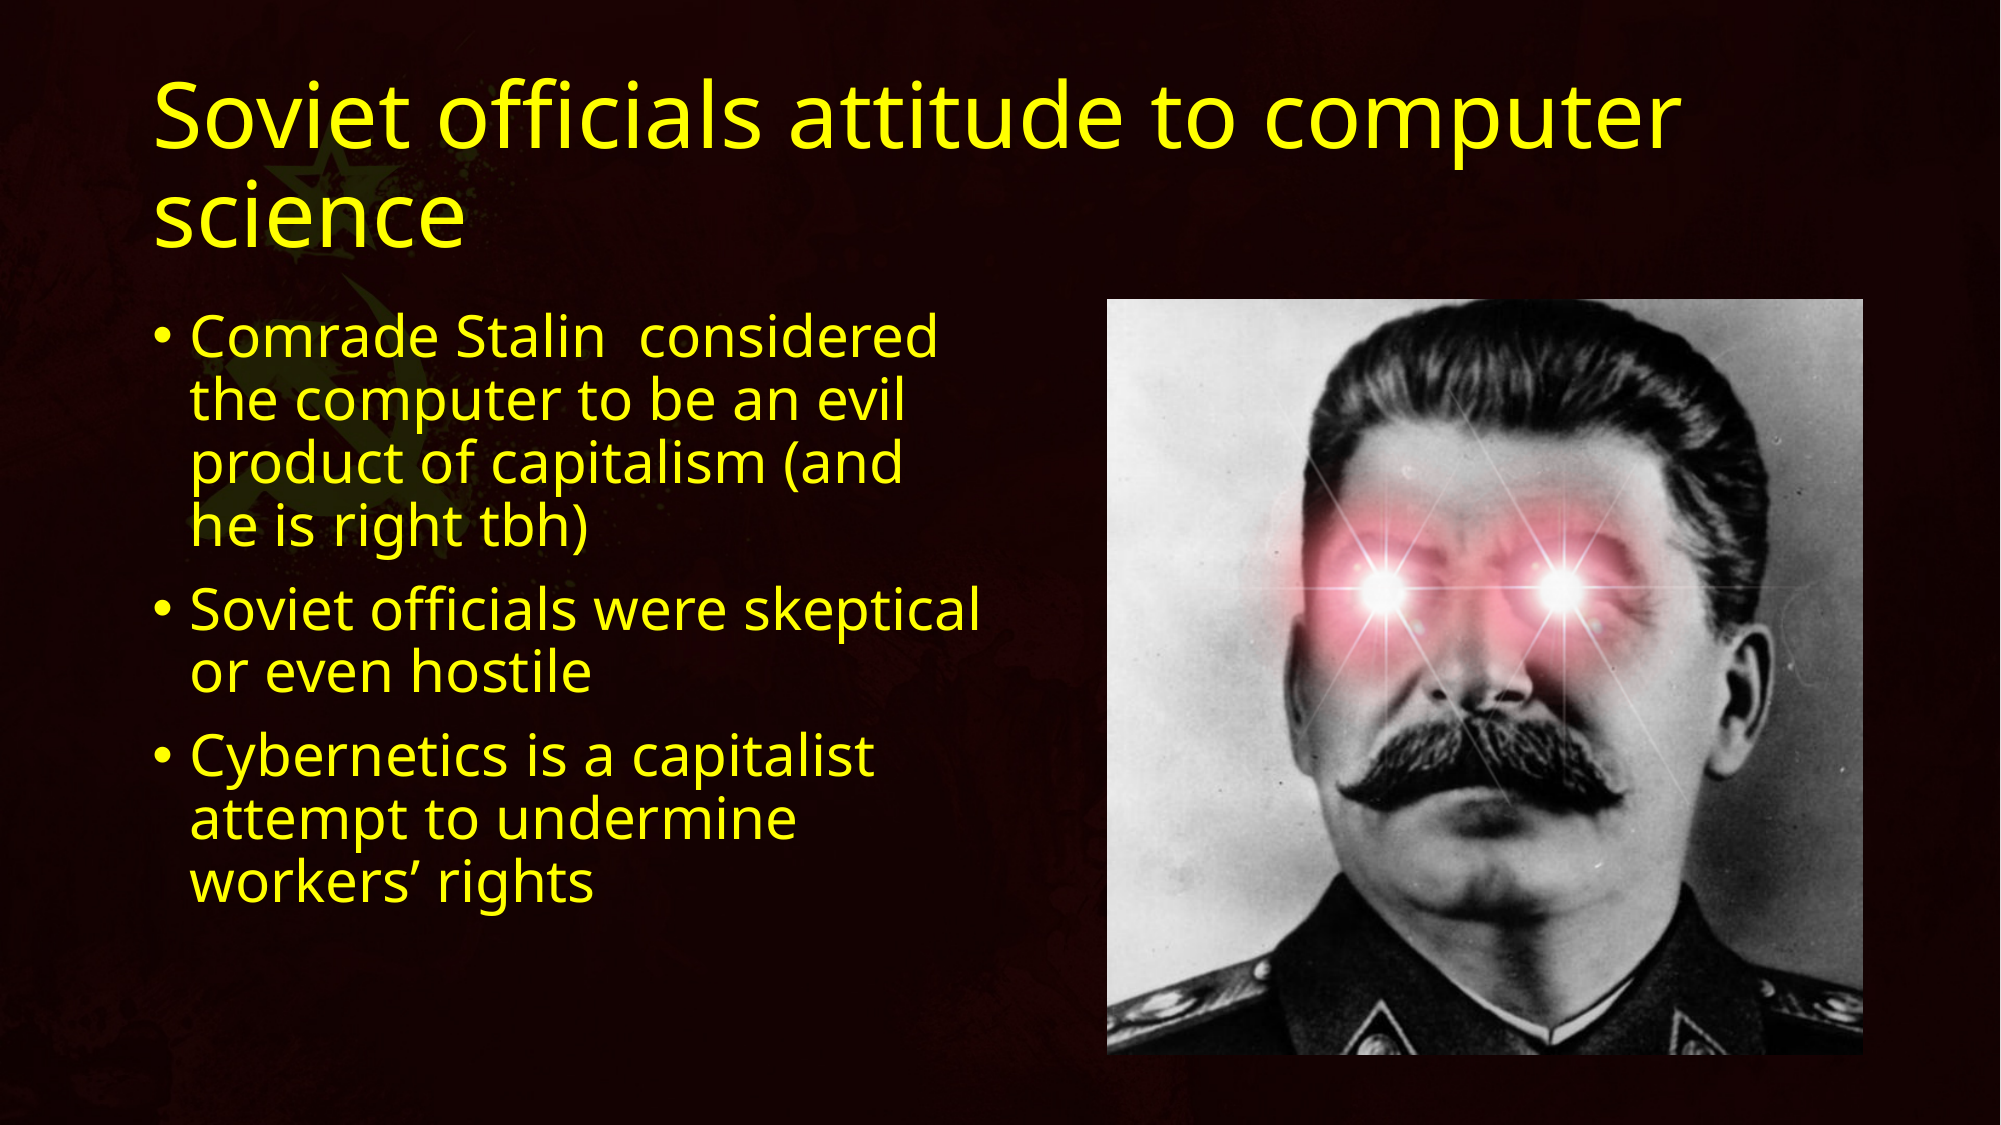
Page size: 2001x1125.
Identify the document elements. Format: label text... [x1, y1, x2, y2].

list Comrade Stalin considered the computer to be an evil product of capitalism (and he is right tbh) Soviet officials were skeptical or even hostile Cybernetics is a capitalist attempt to undermine workers’ rights [137, 299, 1000, 1014]
title Soviet officials attitude to computer science [137, 59, 1863, 278]
picture [0, 0, 2001, 1125]
